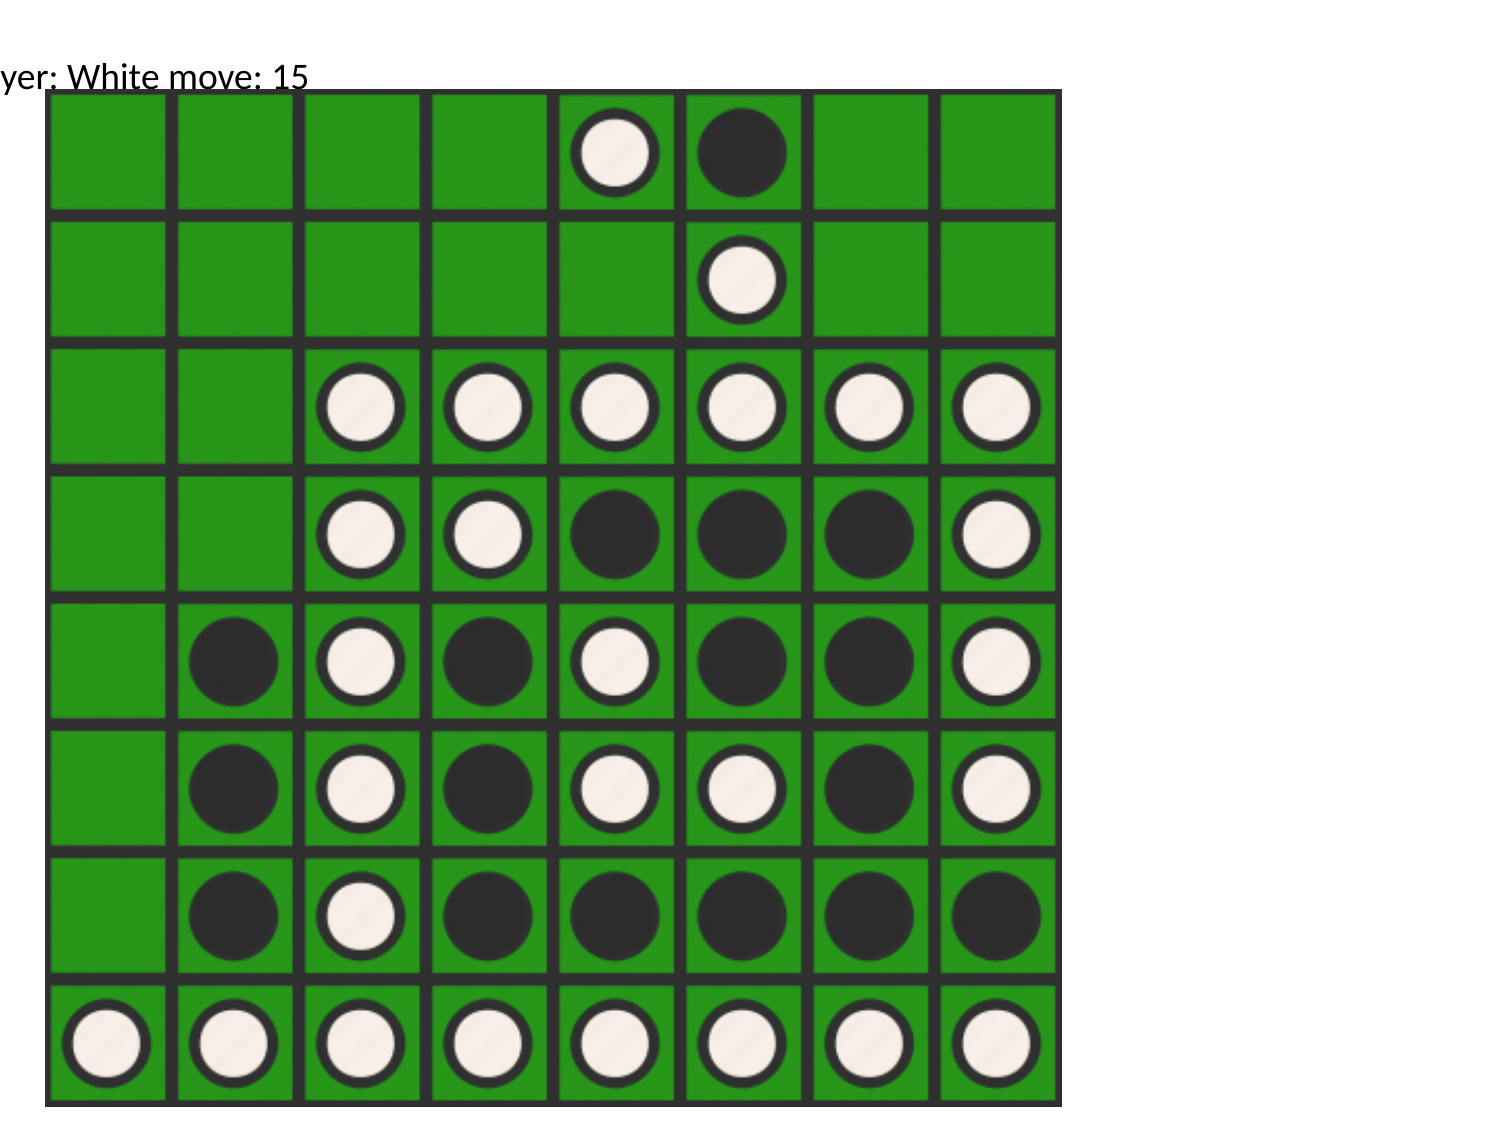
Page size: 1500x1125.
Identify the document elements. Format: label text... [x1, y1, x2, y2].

text_box turn: 40 player: White move: 15 [0, 44, 325, 105]
picture [44, 89, 1062, 1107]
